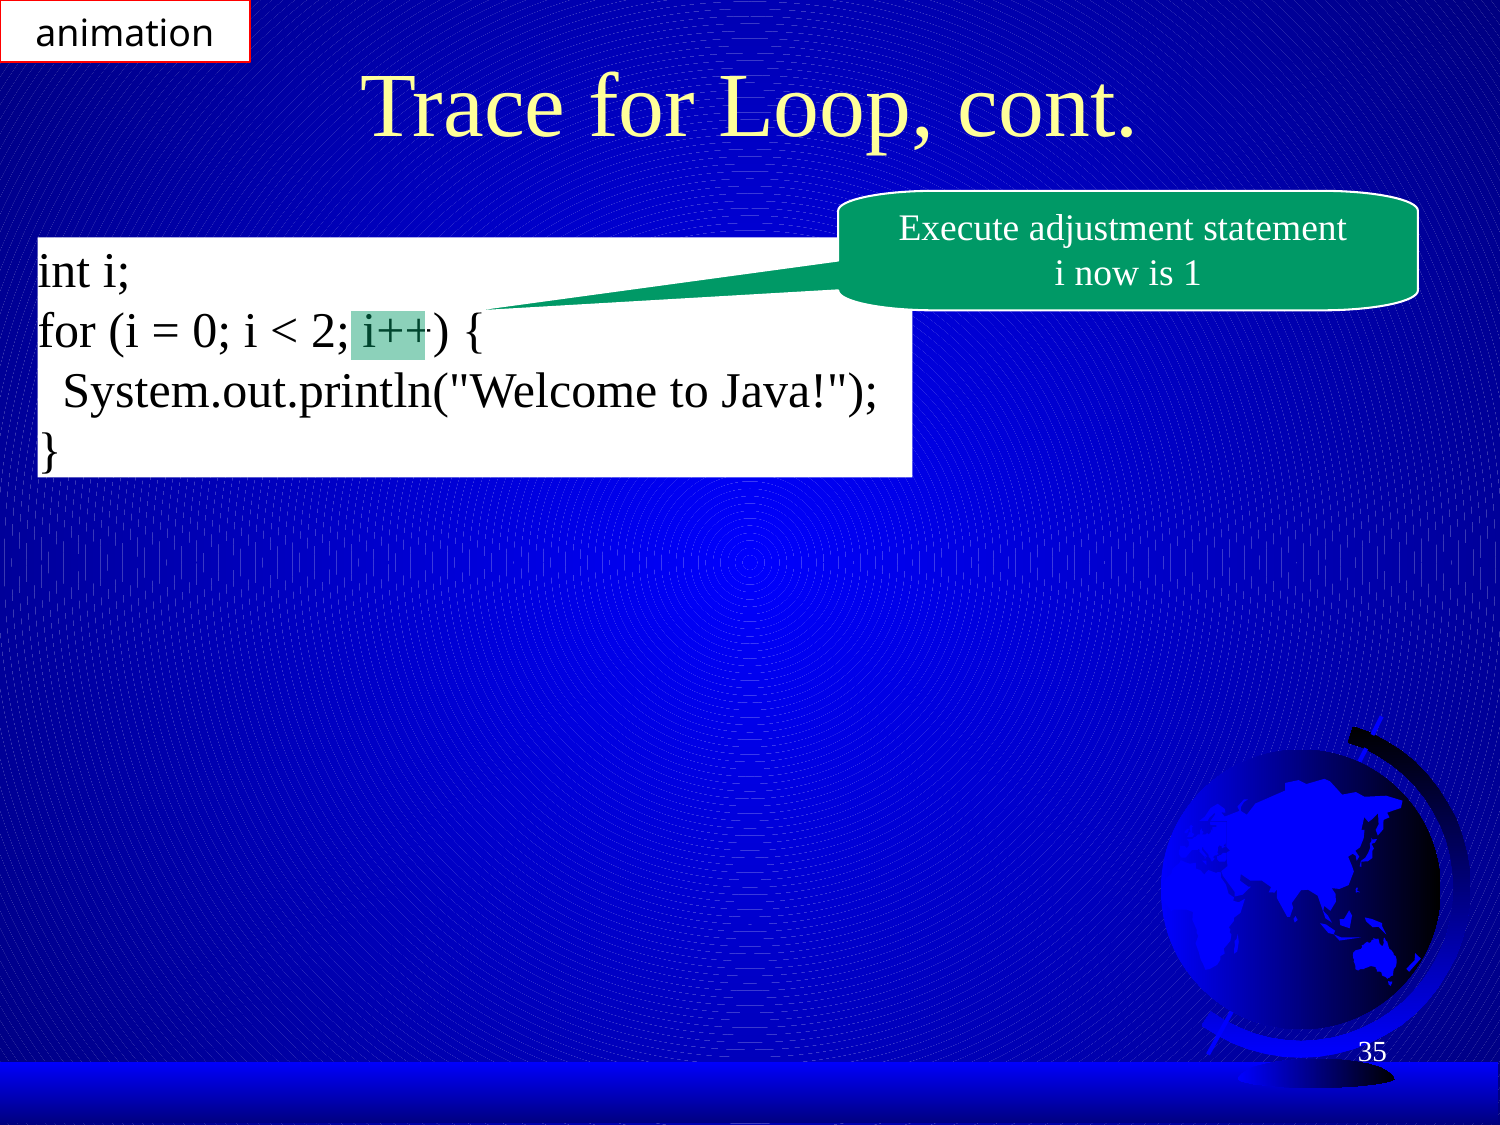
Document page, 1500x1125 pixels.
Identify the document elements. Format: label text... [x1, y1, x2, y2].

title Trace for Loop, cont. [111, 36, 1388, 163]
text_box int i; for (i = 0; i < 2; i++) { System.out.println("Welcome to Java!"); } [37, 237, 913, 478]
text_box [454, 190, 1419, 313]
slide_number 35 [1074, 1025, 1388, 1074]
text_box [350, 310, 426, 361]
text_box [0, 0, 251, 63]
